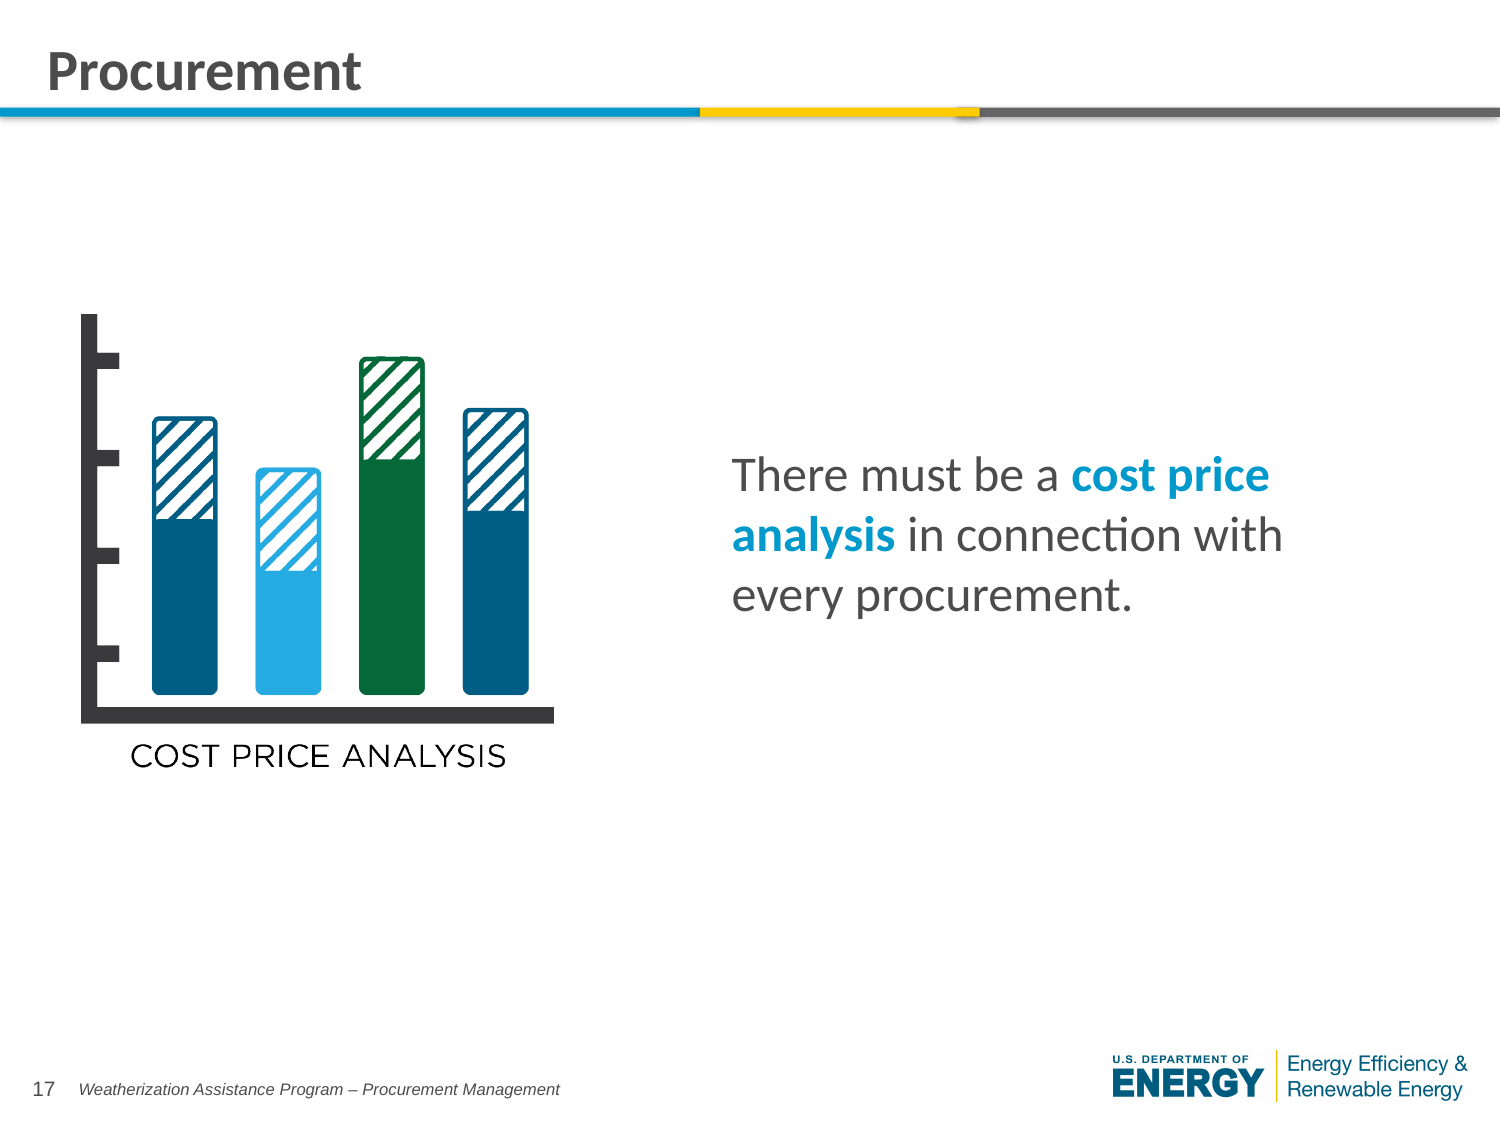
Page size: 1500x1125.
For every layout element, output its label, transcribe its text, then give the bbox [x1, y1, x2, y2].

picture [1113, 1050, 1468, 1102]
title Procurement [32, 0, 1464, 134]
list There must be a cost price analysis in connection with every procurement. [716, 433, 1393, 667]
picture [80, 314, 555, 772]
